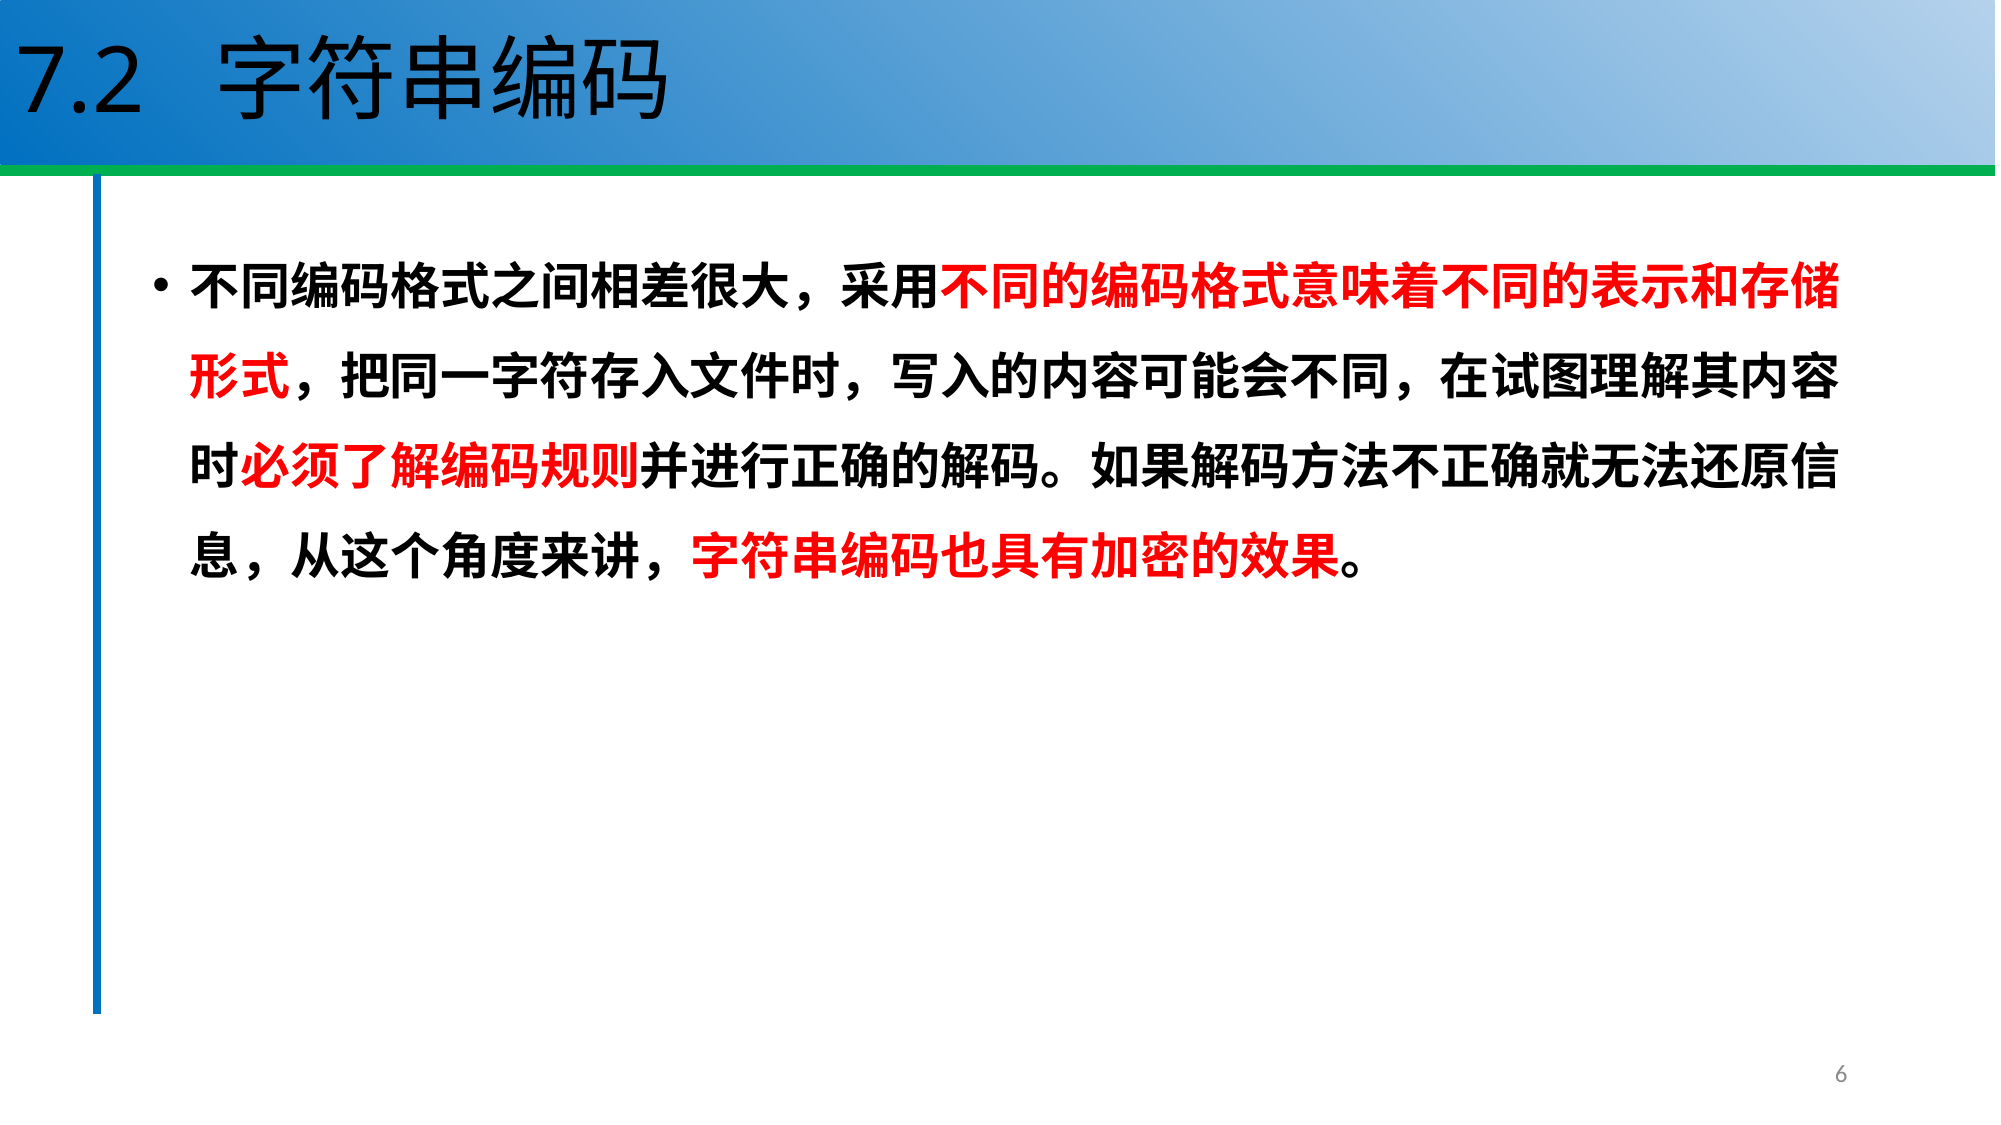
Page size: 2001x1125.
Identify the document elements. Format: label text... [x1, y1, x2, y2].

slide_number 6 [1412, 1042, 1863, 1103]
list 不同编码格式之间相差很大，采用不同的编码格式意味着不同的表示和存储形式，把同一字符存入文件时，写入的内容可能会不同，在试图理解其内容时必须了解编码规则并进行正确的解码。如果解码方法不正确就无法还原信息，从这个角度来讲，字符串编码也具有加密的效果。 [137, 216, 1863, 978]
title 7.2 字符串编码 [0, 0, 1995, 165]
